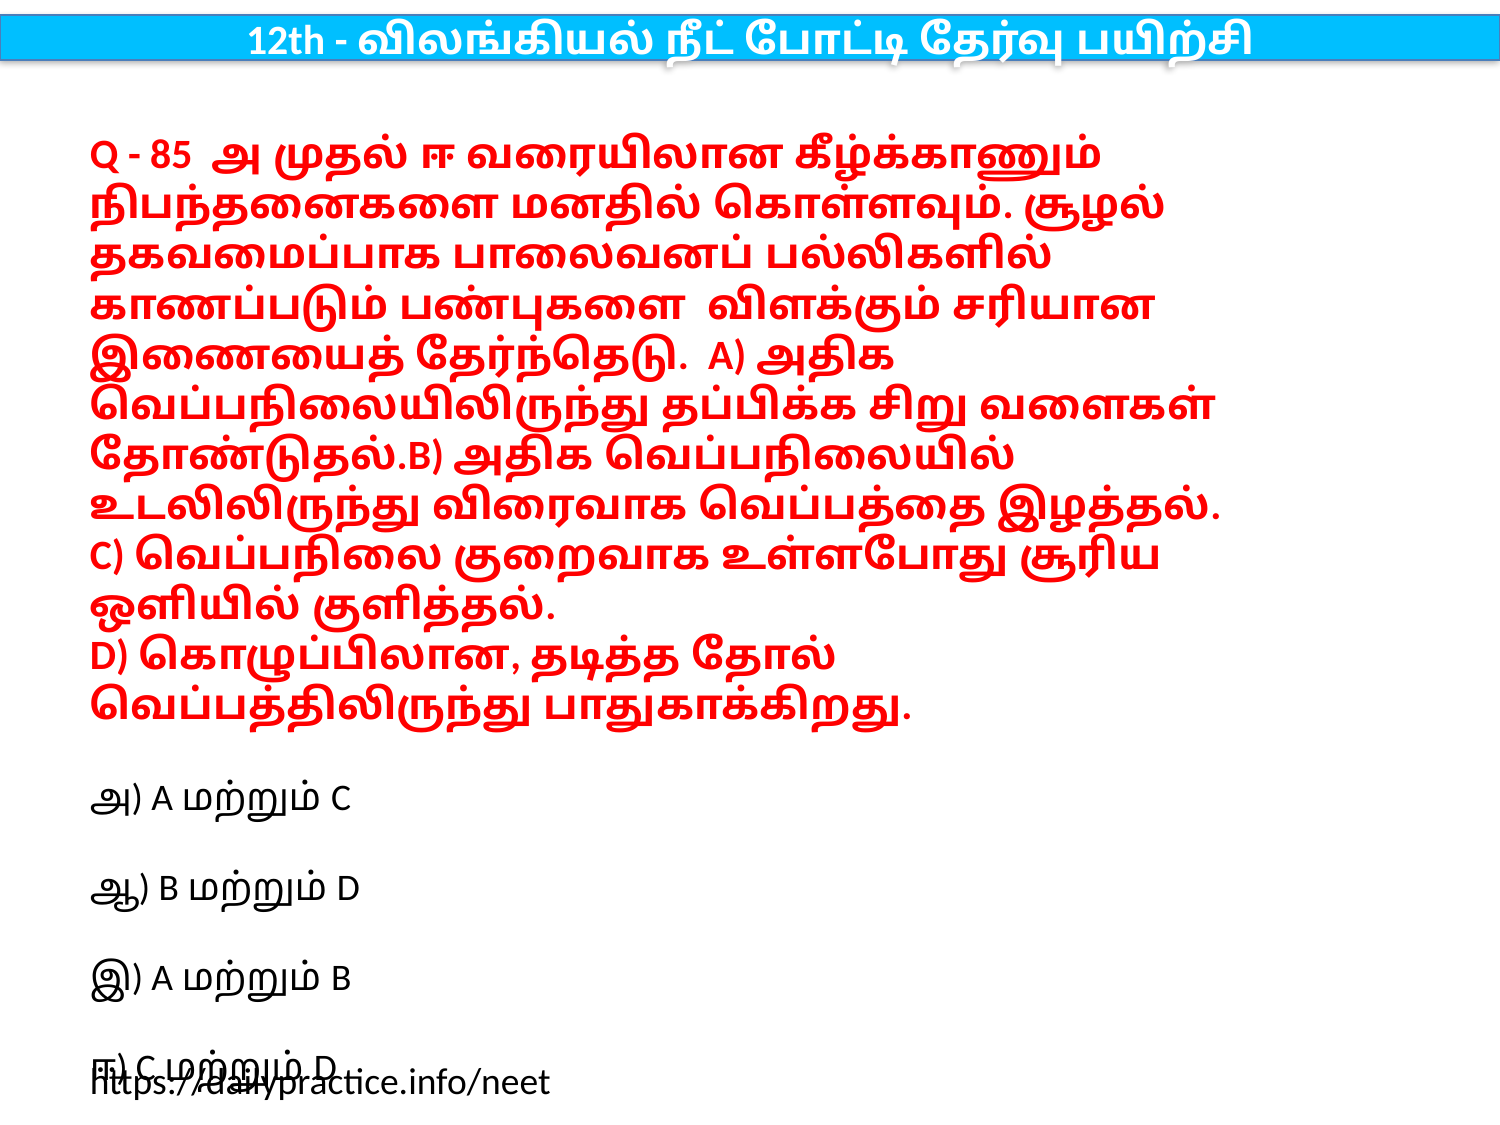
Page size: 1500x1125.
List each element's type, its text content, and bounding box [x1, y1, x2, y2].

text_box 12th - விலங்கியல் நீட் போட்டி தேர்வு பயிற்சி [0, 14, 1500, 61]
text_box https://dailypractice.info/neet [74, 1049, 675, 1110]
text_box Q - 85 அ முதல் ஈ வரையிலான கீழ்க்காணும் நிபந்தனைகளை மனதில் கொள்ளவும். சூழல் தகவமைப்பாக பாலைவனப் பல்லிகளில் காணப்படும் பண்புகளை விளக்கும் சரியான இணையைத் தேர்ந்தெடு. A) அதிக வெப்பநிலையிலிருந்து தப்பிக்க சிறு வளைகள் தோண்டுதல்.B) அதிக வெப்பநிலையில் உடலிலிருந்து விரைவாக வெப்பத்தை இழத்தல். C) வெப்பநிலை குறைவாக உள்ளபோது சூரிய ஒளியில் குளித்தல். D) கொழுப்பிலான, தடித்த தோல் வெப்பத்திலிருந்து பாதுகாக்கிறது. அ) A மற்றும் C ஆ) B மற்றும் D இ) A மற்றும் B ஈ) C மற்றும் D [74, 74, 1275, 1095]
